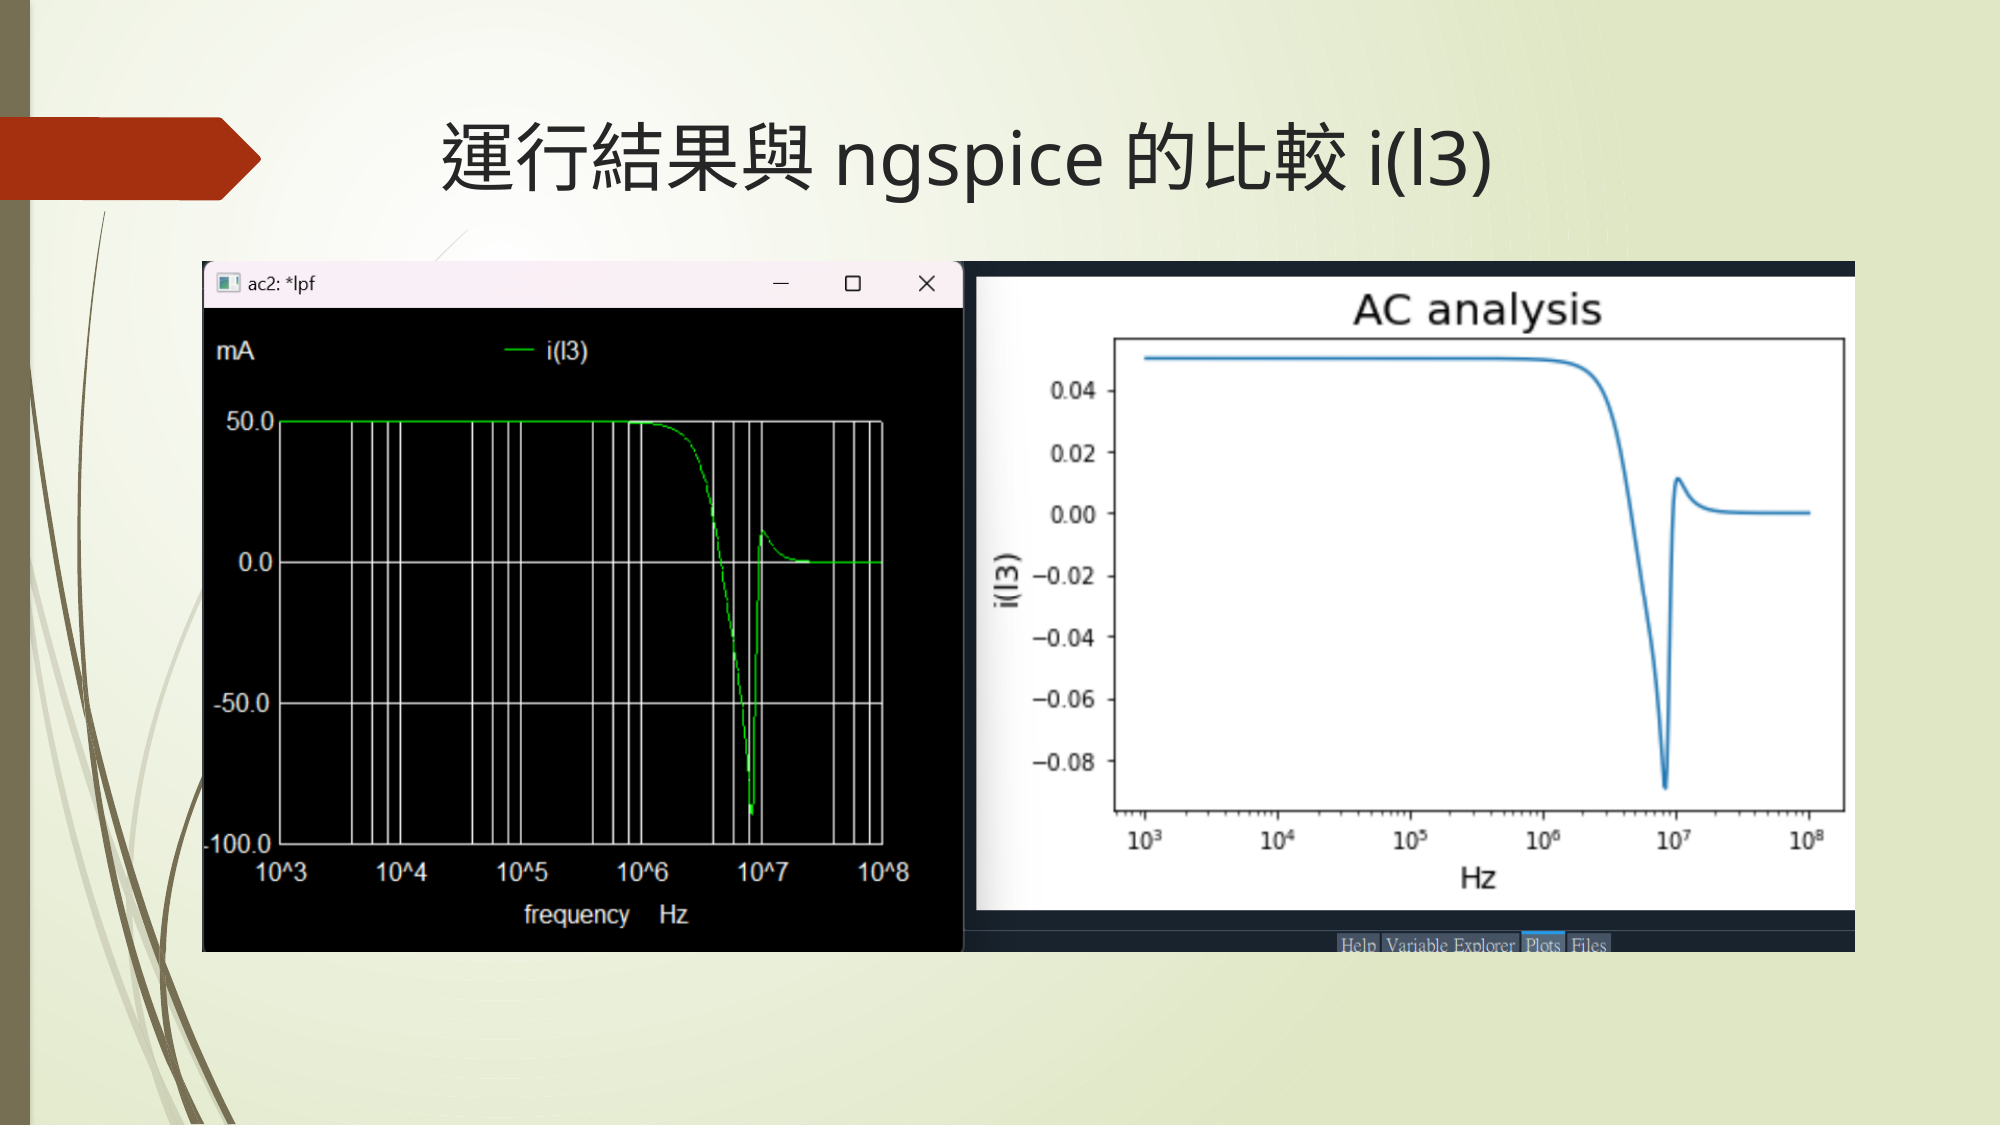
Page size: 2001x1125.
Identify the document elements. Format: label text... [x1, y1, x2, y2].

picture [202, 261, 1856, 952]
title 運行結果與ngspice的比較i(l3) [425, 102, 1888, 313]
